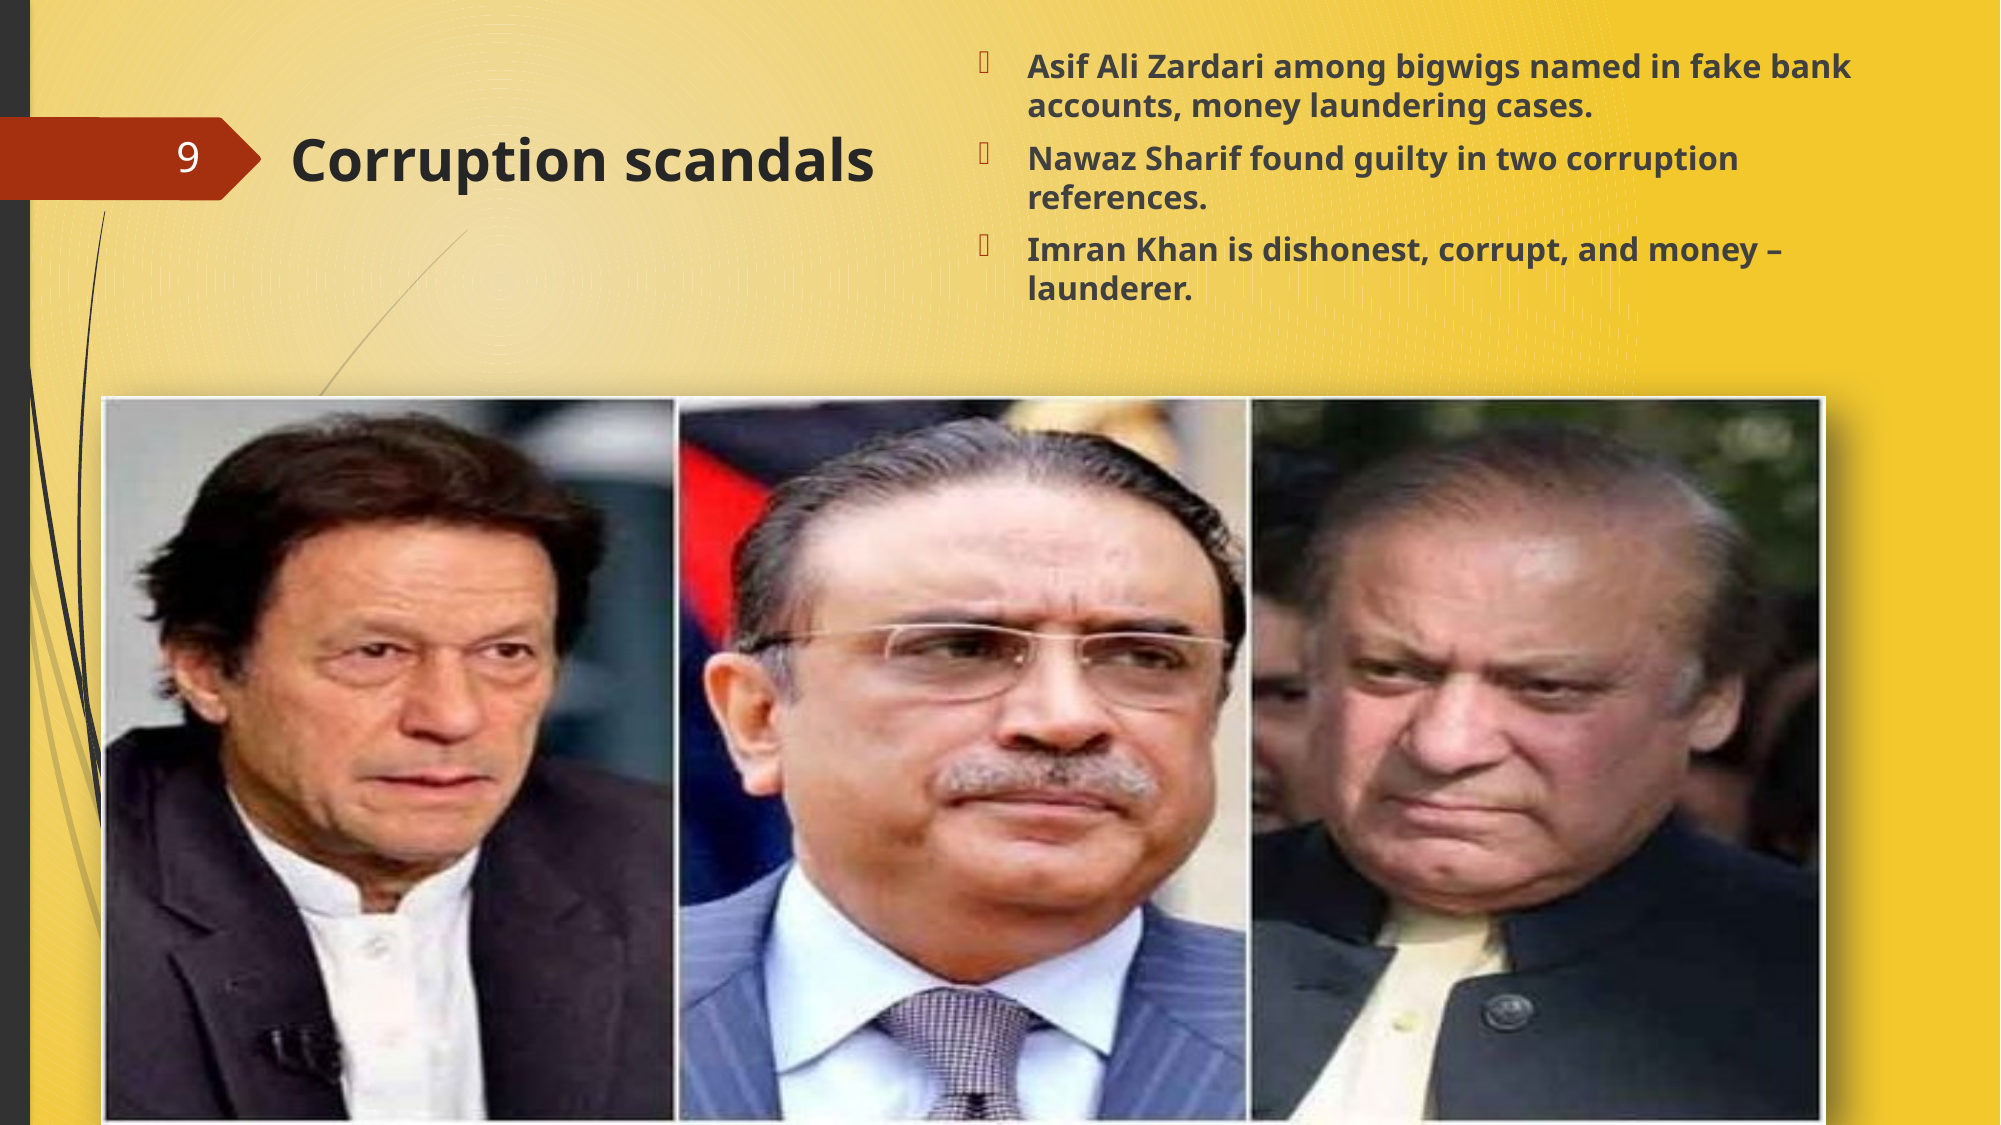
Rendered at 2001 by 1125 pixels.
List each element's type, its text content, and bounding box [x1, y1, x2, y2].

picture [101, 395, 1826, 1125]
title Corruption scandals [275, 115, 963, 225]
slide_number 9 [87, 129, 216, 190]
list Asif Ali Zardari among bigwigs named in fake bank accounts, money laundering cases. Nawaz Sharif found guilty in two corruption references. Imran Khan is dishonest, corrupt, and money – launderer. [963, 38, 1915, 315]
